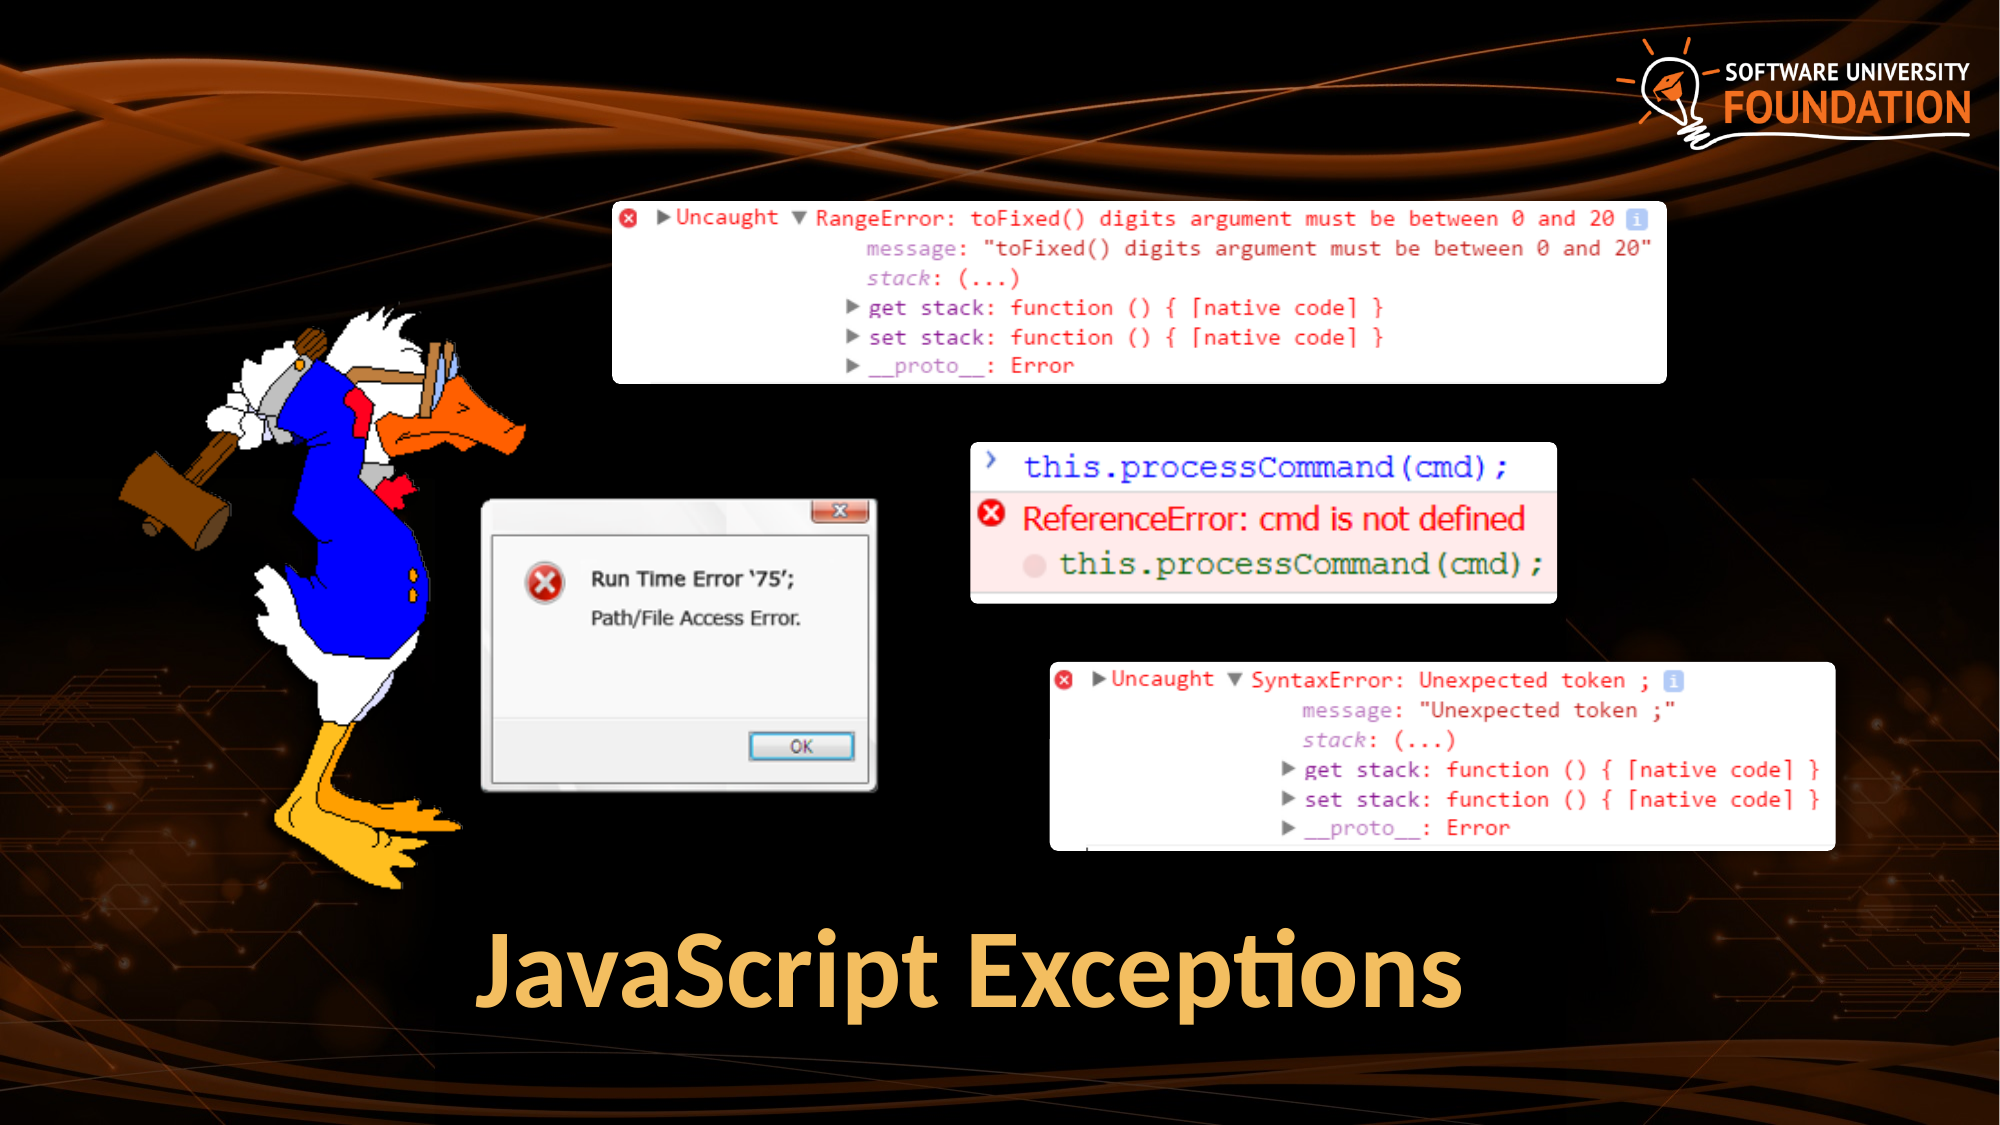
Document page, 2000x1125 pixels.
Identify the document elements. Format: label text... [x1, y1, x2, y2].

title JavaScript Exceptions [237, 902, 1704, 1038]
picture [0, 0, 2000, 1125]
